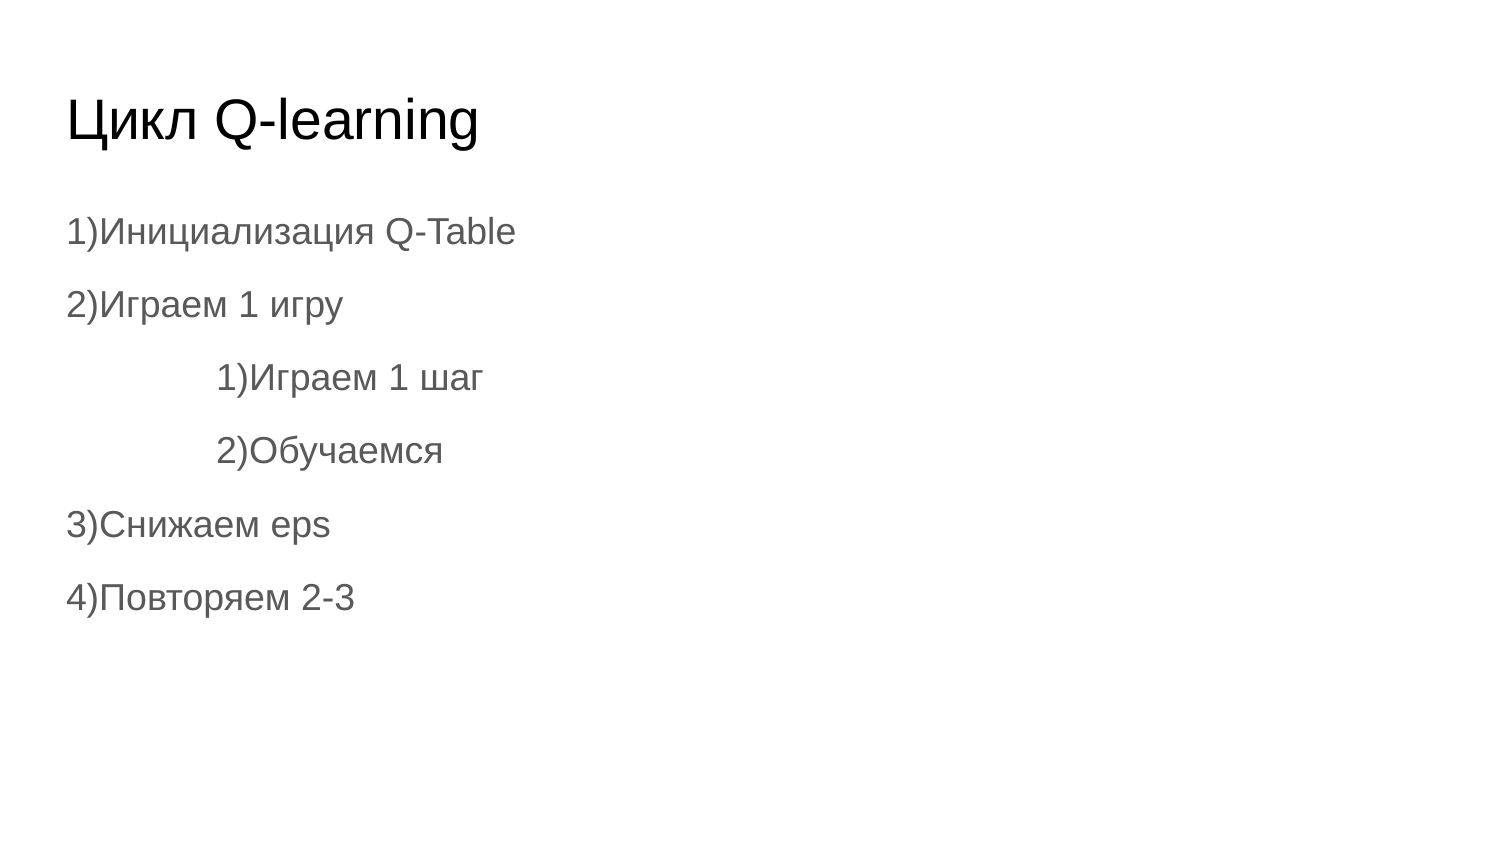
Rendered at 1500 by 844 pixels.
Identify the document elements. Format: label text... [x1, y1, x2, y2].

list 1)Инициализация Q-Table 2)Играем 1 игру 1)Играем 1 шаг 2)Обучаемся 3)Снижаем eps 4)Повторяем 2-3 [51, 189, 1449, 750]
title Цикл Q-learning [51, 72, 1449, 167]
